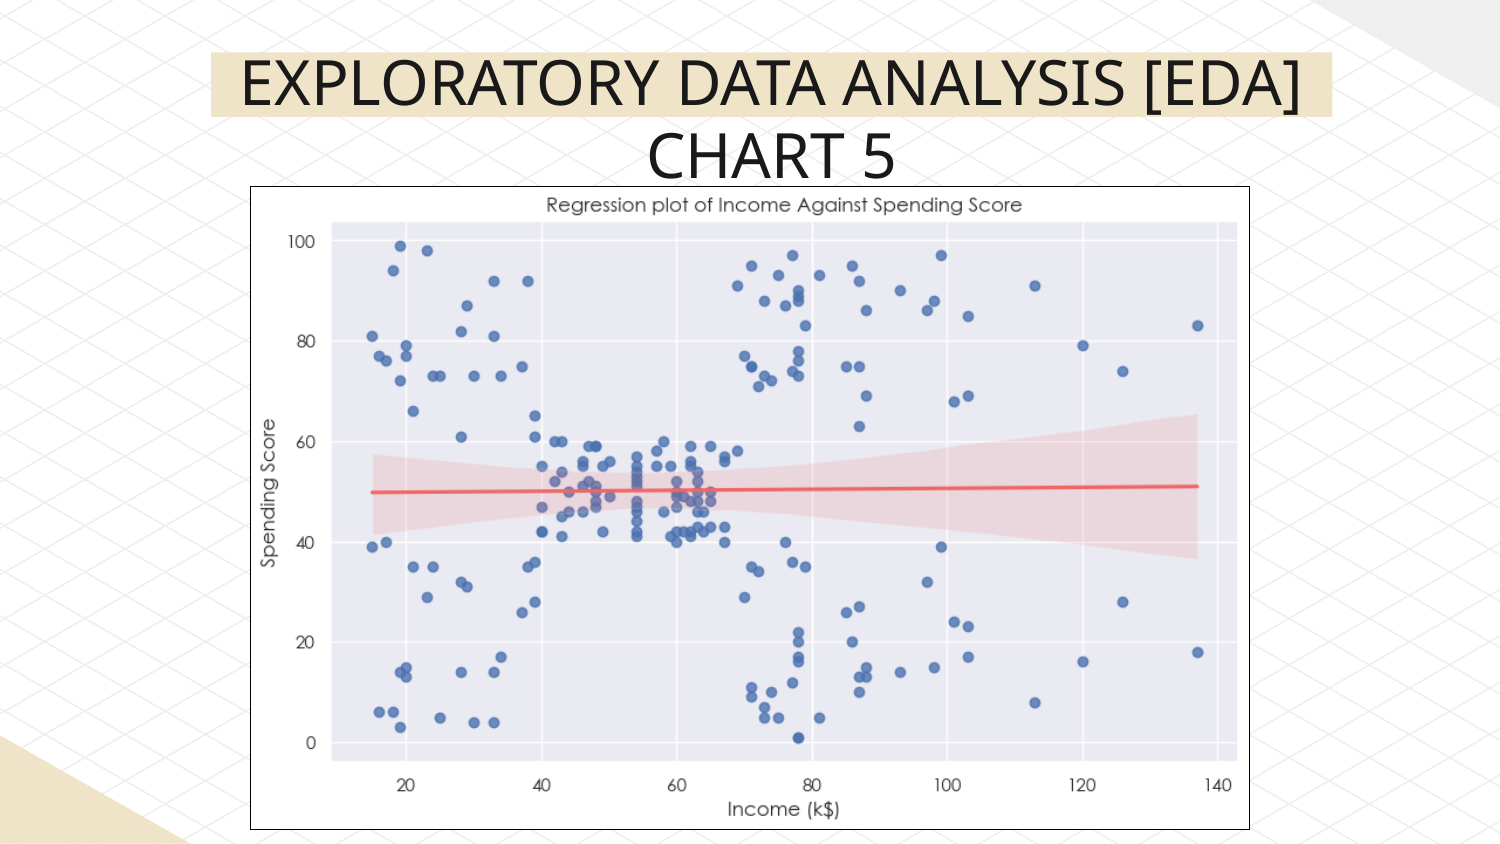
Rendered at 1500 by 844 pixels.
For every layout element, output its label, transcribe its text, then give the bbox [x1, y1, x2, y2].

picture [250, 186, 1250, 831]
text_box EXPLORATORY DATA ANALYSIS [EDA] [139, 33, 1404, 128]
text_box CHART 5 [568, 128, 975, 184]
